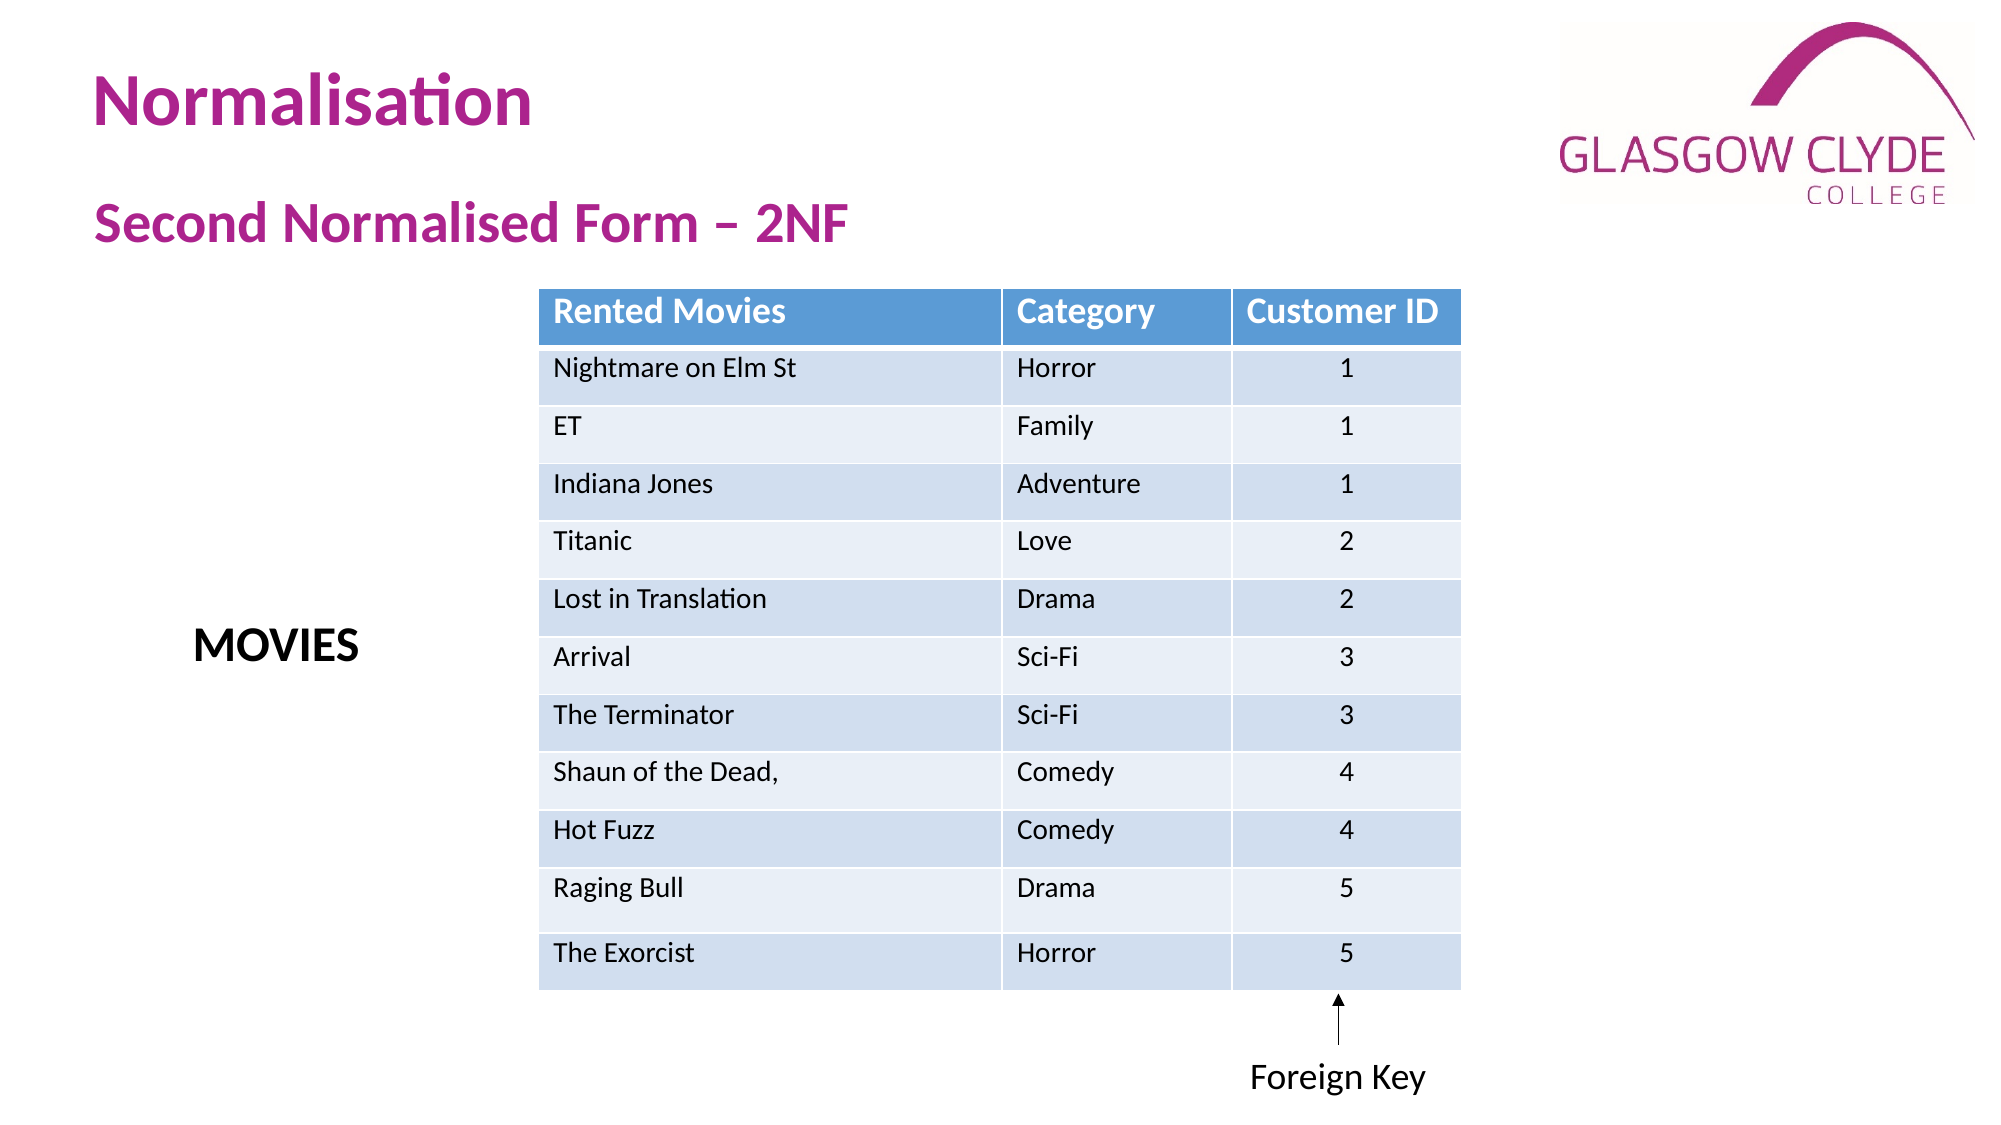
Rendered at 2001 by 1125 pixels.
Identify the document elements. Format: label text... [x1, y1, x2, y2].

table_header Category [1003, 289, 1231, 345]
table_cell Horror [1003, 934, 1231, 990]
table_cell 5 [1233, 934, 1461, 990]
text_box Foreign Key [1235, 1044, 1442, 1105]
table_cell Shaun of the Dead, [539, 753, 1001, 809]
table_cell The Terminator [539, 695, 1001, 751]
table_cell Family [1003, 407, 1231, 463]
table_cell Titanic [539, 522, 1001, 578]
table_cell ET [539, 407, 1001, 463]
table_cell 1 [1233, 351, 1461, 405]
table_cell 5 [1233, 869, 1461, 932]
table_cell 4 [1233, 753, 1461, 809]
table_cell Love [1003, 522, 1231, 578]
table_cell 4 [1233, 811, 1461, 867]
table_cell 3 [1233, 695, 1461, 751]
table_cell 1 [1233, 407, 1461, 463]
table_cell Sci-Fi [1003, 695, 1231, 751]
table_cell Adventure [1003, 464, 1231, 520]
table_cell 2 [1233, 580, 1461, 636]
text_box Normalisation [77, 43, 550, 148]
table_header Rented Movies [539, 289, 1001, 345]
table_cell Indiana Jones [539, 464, 1001, 520]
table_cell Horror [1003, 351, 1231, 405]
table_cell Raging Bull [539, 869, 1001, 932]
table_cell Drama [1003, 869, 1231, 932]
table_cell 2 [1233, 522, 1461, 578]
table_cell The Exorcist [539, 934, 1001, 990]
table_cell Lost in Translation [539, 580, 1001, 636]
table_cell Hot Fuzz [539, 811, 1001, 867]
text_box MOVIES [177, 604, 375, 679]
picture [1560, 22, 1975, 204]
text_box Second Normalised Form – 2NF [80, 176, 865, 262]
table_cell Arrival [539, 638, 1001, 694]
table_cell 1 [1233, 464, 1461, 520]
table_cell Nightmare on Elm St [539, 351, 1001, 405]
table_cell Sci-Fi [1003, 638, 1231, 694]
table_header Customer ID [1233, 289, 1461, 345]
table_cell Drama [1003, 580, 1231, 636]
table_cell Comedy [1003, 811, 1231, 867]
table_cell Comedy [1003, 753, 1231, 809]
table_cell 3 [1233, 638, 1461, 694]
